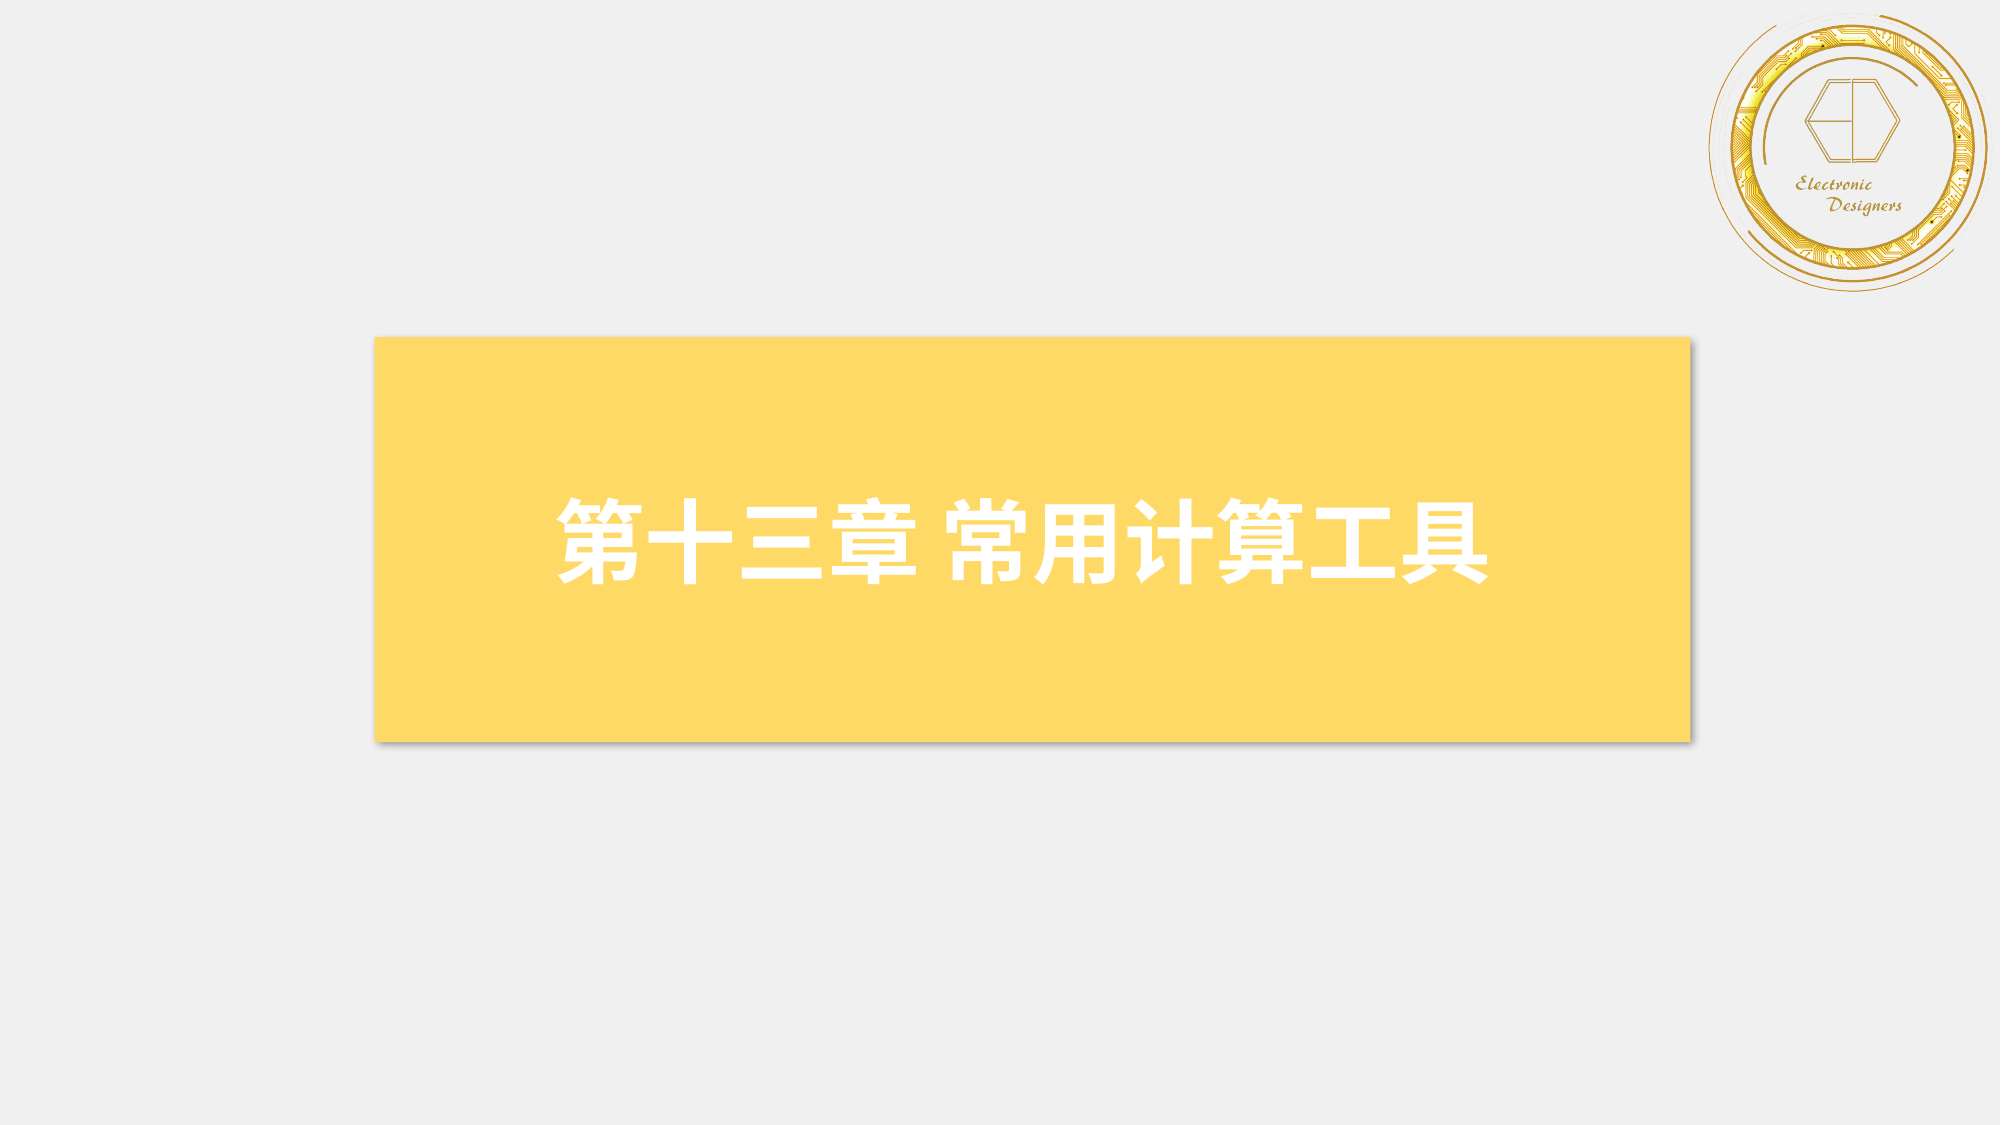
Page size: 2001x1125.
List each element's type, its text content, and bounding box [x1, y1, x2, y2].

picture [1705, 0, 2000, 295]
text_box 第十三章 常用计算工具 [374, 336, 1691, 743]
